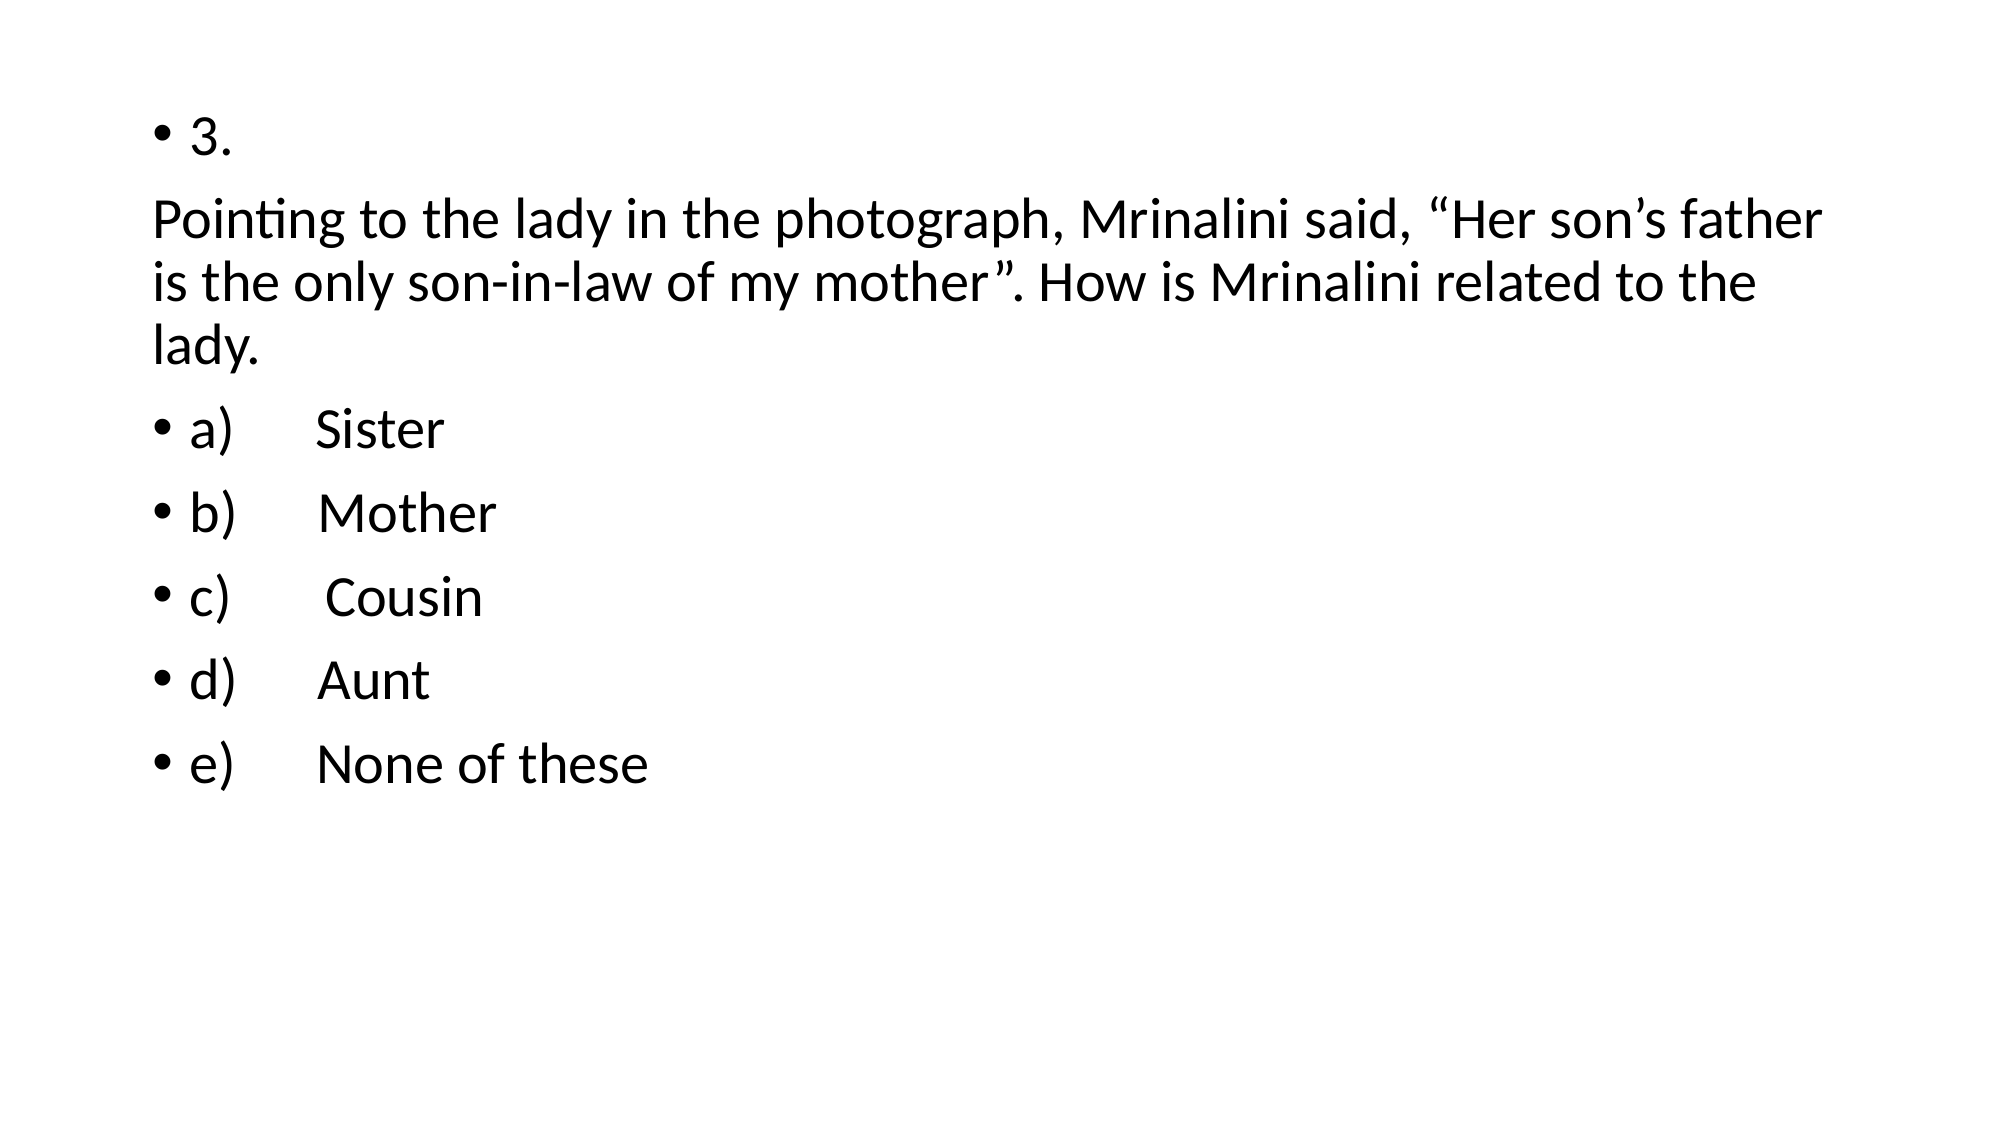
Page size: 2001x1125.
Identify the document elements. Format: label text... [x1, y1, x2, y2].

list 3. Pointing to the lady in the photograph, Mrinalini said, “Her son’s father is the only son-in-law of my mother”. How is Mrinalini related to the lady. a) Sister b) Mother c) Cousin d) Aunt e) None of these [137, 97, 1863, 1014]
